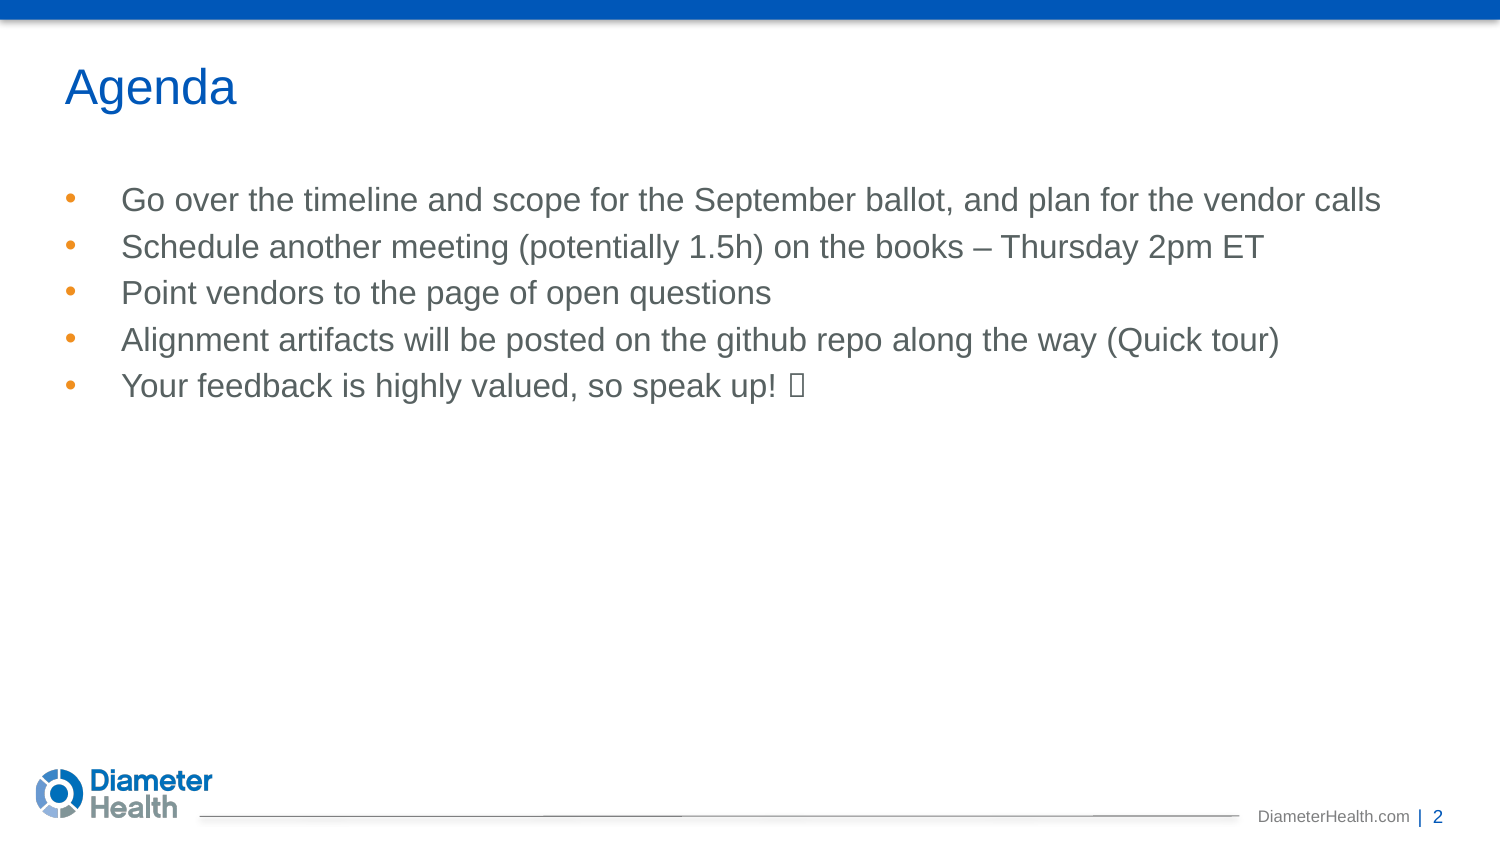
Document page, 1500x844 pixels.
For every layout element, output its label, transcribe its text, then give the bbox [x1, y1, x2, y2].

list Go over the timeline and scope for the September ballot, and plan for the vendor calls Schedule another meeting (potentially 1.5h) on the books – Thursday 2pm ET Point vendors to the page of open questions Alignment artifacts will be posted on the github repo along the way (Quick tour) Your feedback is highly valued, so speak up!  [50, 170, 1456, 737]
list Agenda [50, 46, 1456, 121]
